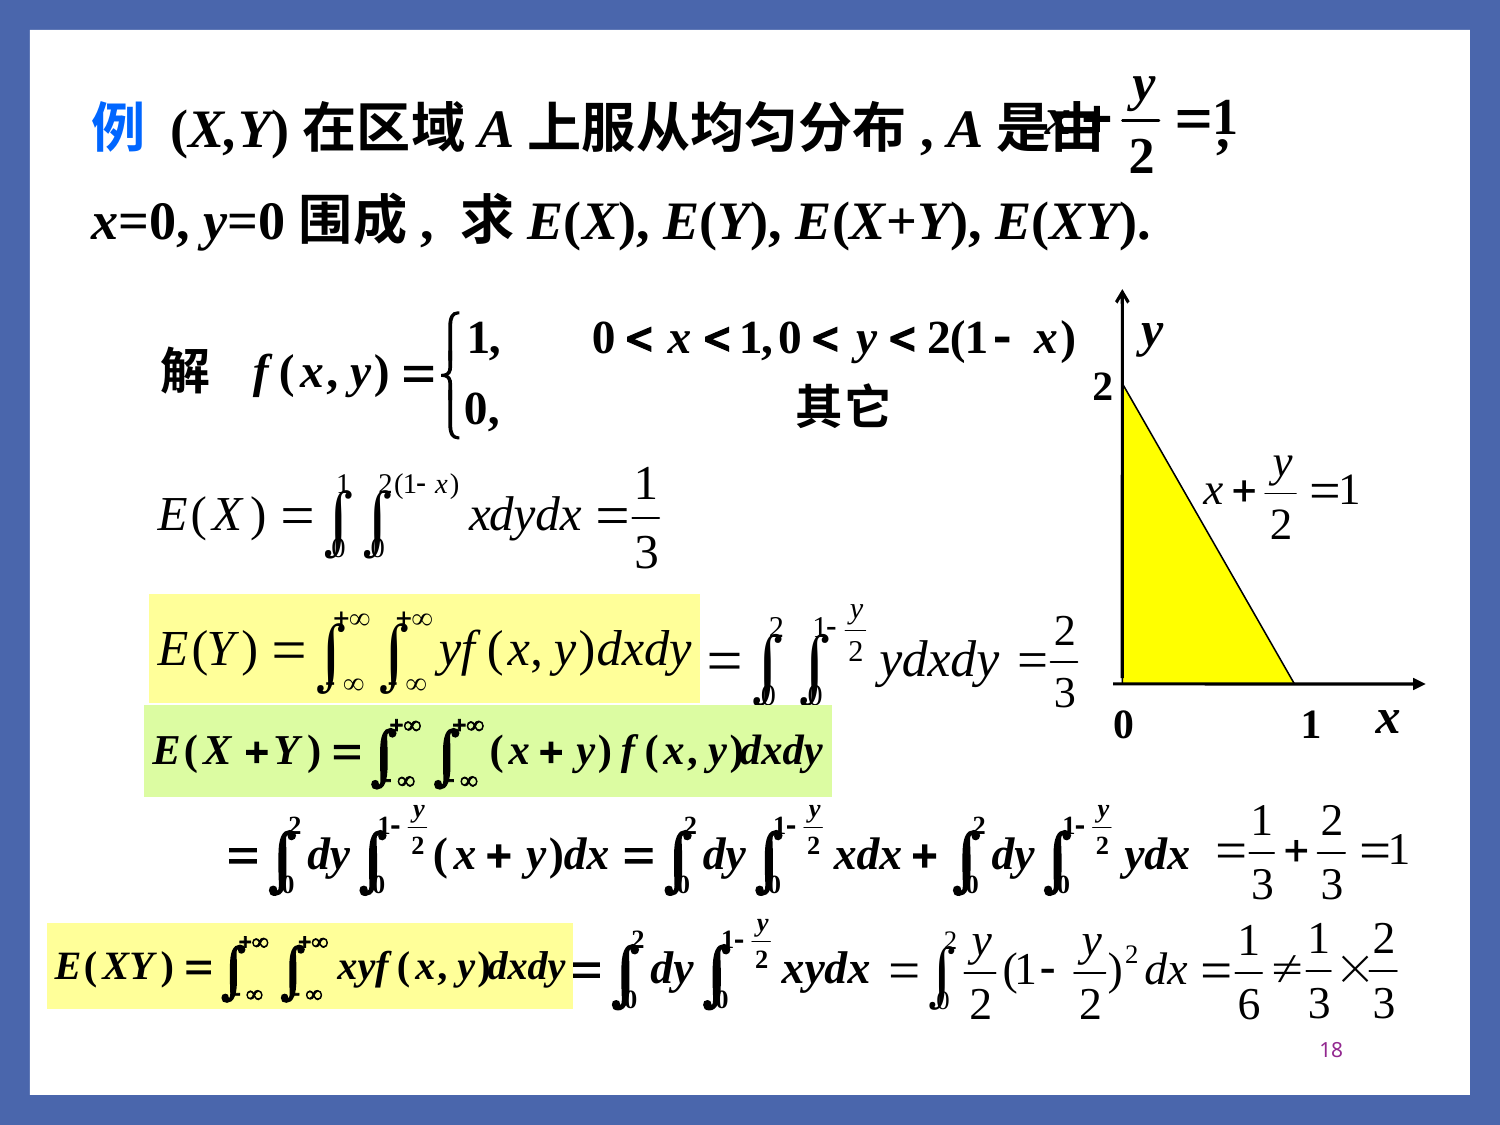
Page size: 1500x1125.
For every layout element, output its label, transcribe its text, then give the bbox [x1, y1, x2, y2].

text_box 解 [145, 331, 226, 407]
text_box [1091, 288, 1426, 747]
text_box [46, 922, 573, 1010]
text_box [217, 806, 607, 904]
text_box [123, 440, 1112, 920]
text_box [1032, 47, 1247, 187]
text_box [613, 789, 1199, 904]
slide_number 18 [1147, 1038, 1358, 1081]
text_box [560, 903, 882, 1019]
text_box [143, 704, 833, 797]
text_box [879, 911, 1257, 1031]
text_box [1205, 791, 1416, 910]
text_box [1262, 919, 1407, 1029]
text_box 例 (X,Y)在区域A上服从均匀分布, A是由 , x=0, y=0围成, 求E(X), E(Y), E(X+Y), E(XY). [76, 66, 1329, 258]
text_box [235, 300, 1086, 438]
